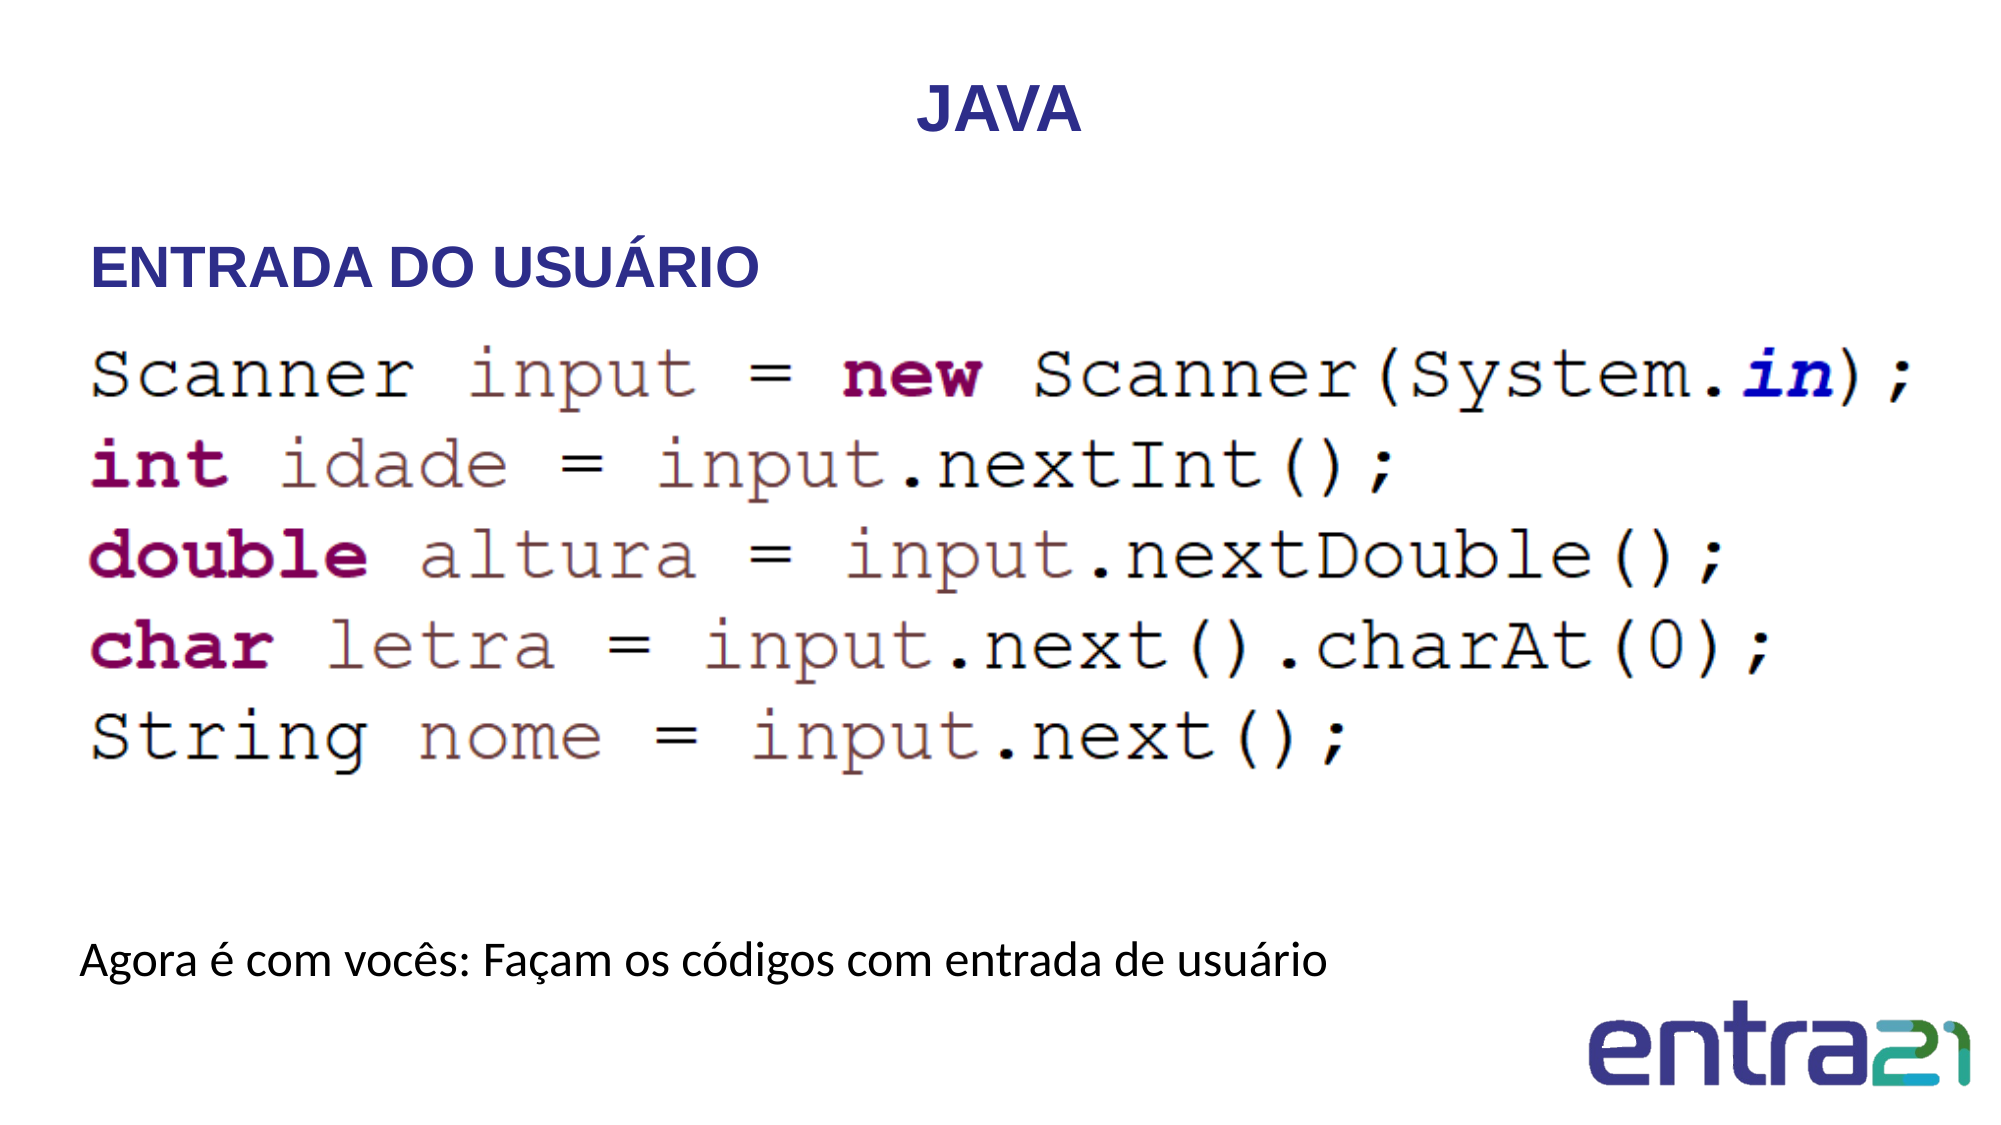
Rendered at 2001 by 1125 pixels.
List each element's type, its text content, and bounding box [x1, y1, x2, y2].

text_box Agora é com vocês: Façam os códigos com entrada de usuário [64, 925, 1709, 1061]
picture [64, 338, 1934, 785]
text_box Java [249, 11, 1750, 199]
picture [1587, 997, 1979, 1125]
text_box Entrada do usuário [0, 170, 961, 358]
